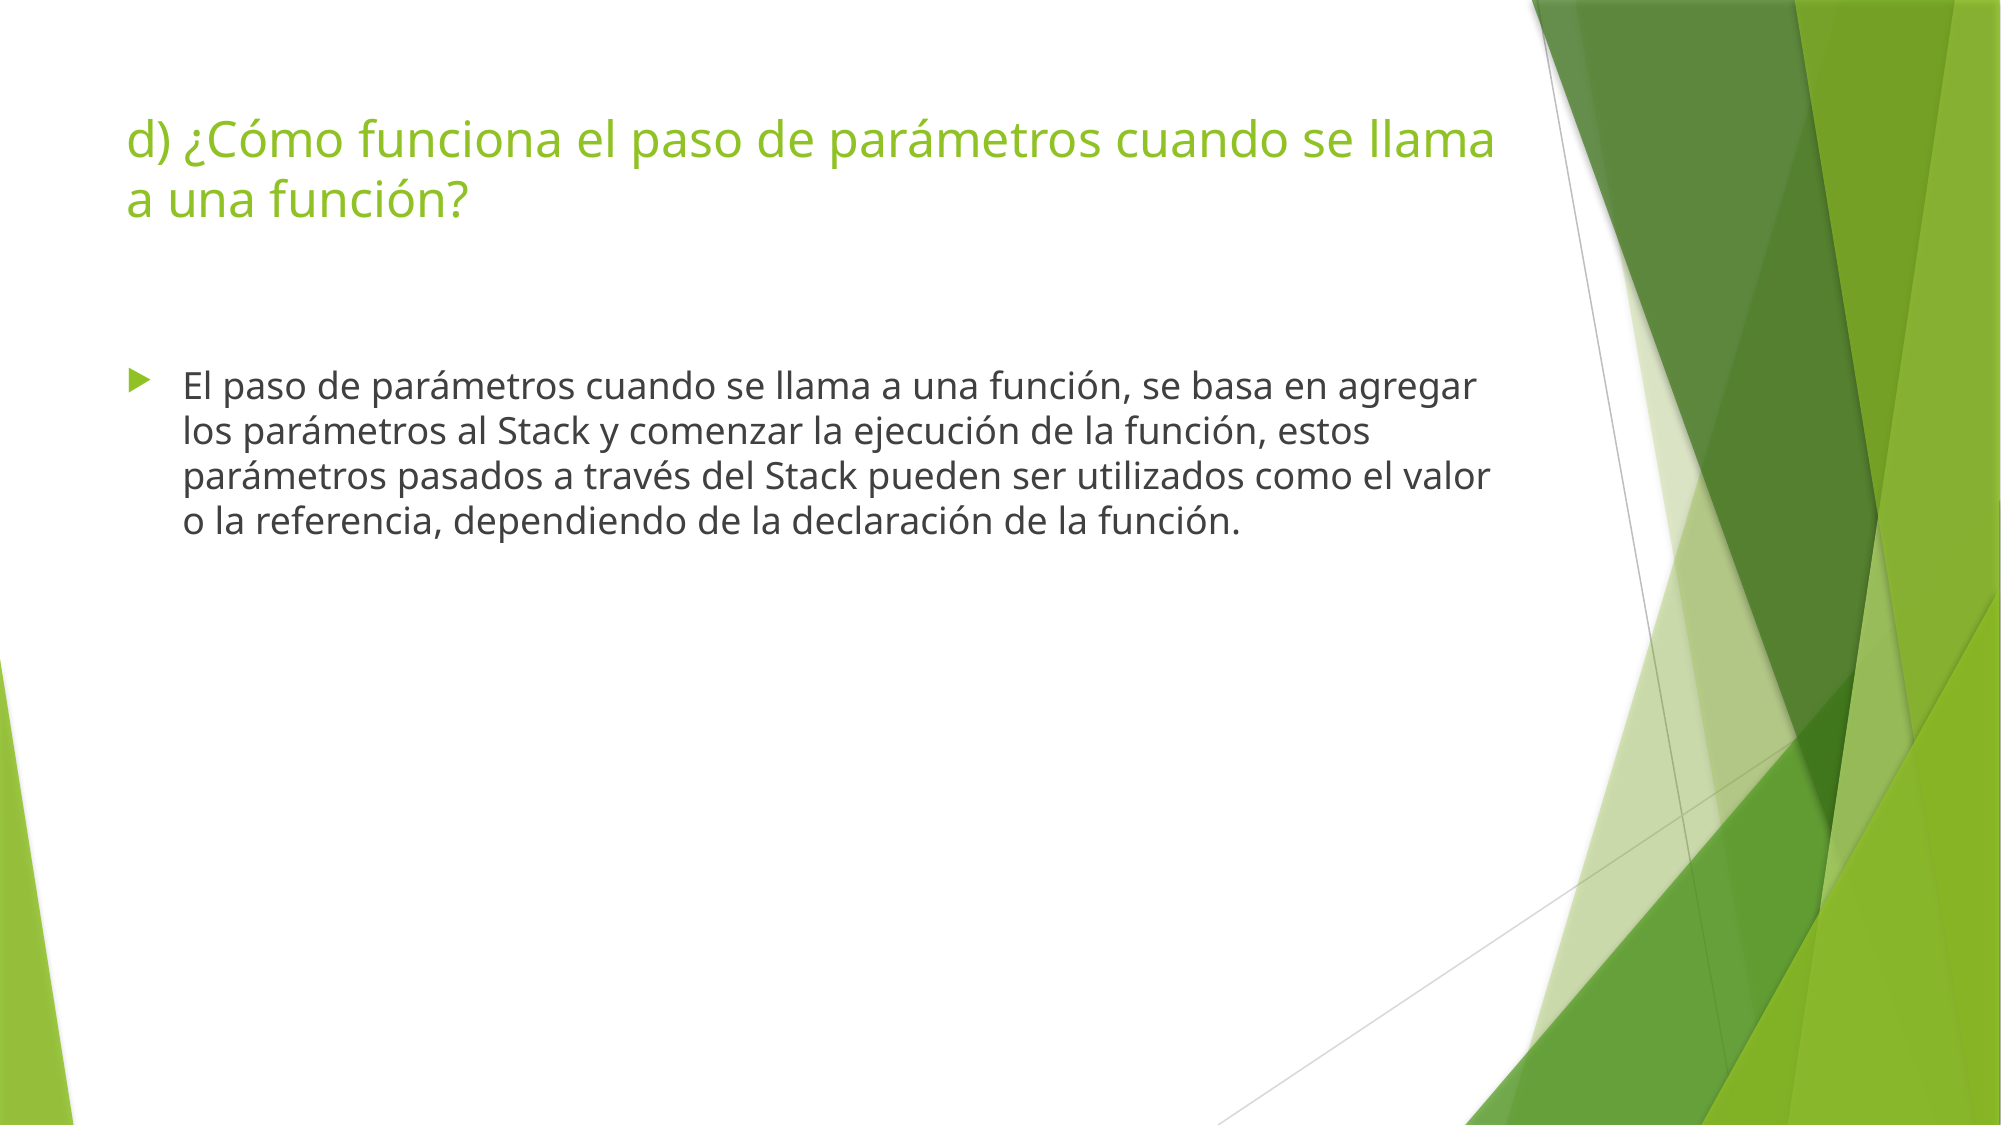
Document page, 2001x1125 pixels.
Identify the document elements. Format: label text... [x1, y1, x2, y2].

title d) ¿Cómo funciona el paso de parámetros cuando se llama a una función? [111, 99, 1522, 317]
list El paso de parámetros cuando se llama a una función, se basa en agregar los parámetros al Stack y comenzar la ejecución de la función, estos parámetros pasados a través del Stack pueden ser utilizados como el valor o la referencia, dependiendo de la declaración de la función. [111, 354, 1522, 992]
